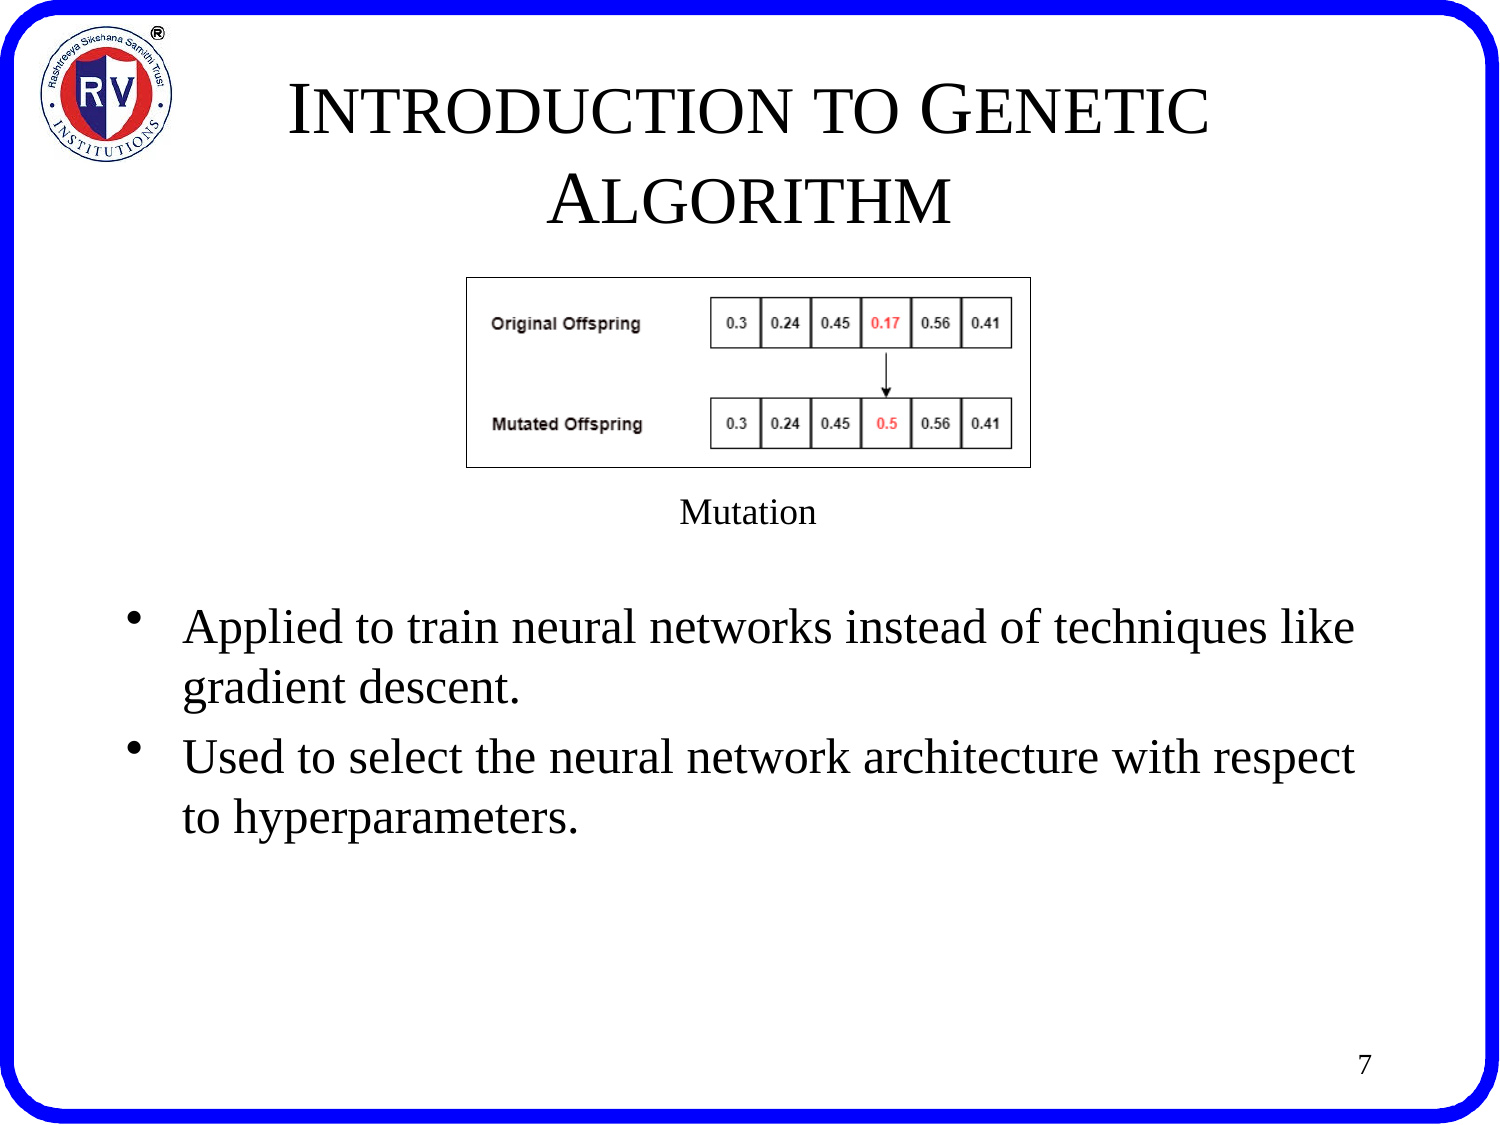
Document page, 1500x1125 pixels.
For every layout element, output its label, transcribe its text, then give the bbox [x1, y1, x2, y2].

list Applied to train neural networks instead of techniques like gradient descent. Used to select the neural network architecture with respect to hyperparameters. [110, 585, 1386, 989]
slide_number 7 [1074, 1025, 1388, 1100]
title INTRODUCTION TO GENETIC ALGORITHM [111, 54, 1388, 243]
picture [39, 24, 174, 163]
text_box Mutation [664, 479, 832, 540]
picture [466, 277, 1031, 468]
